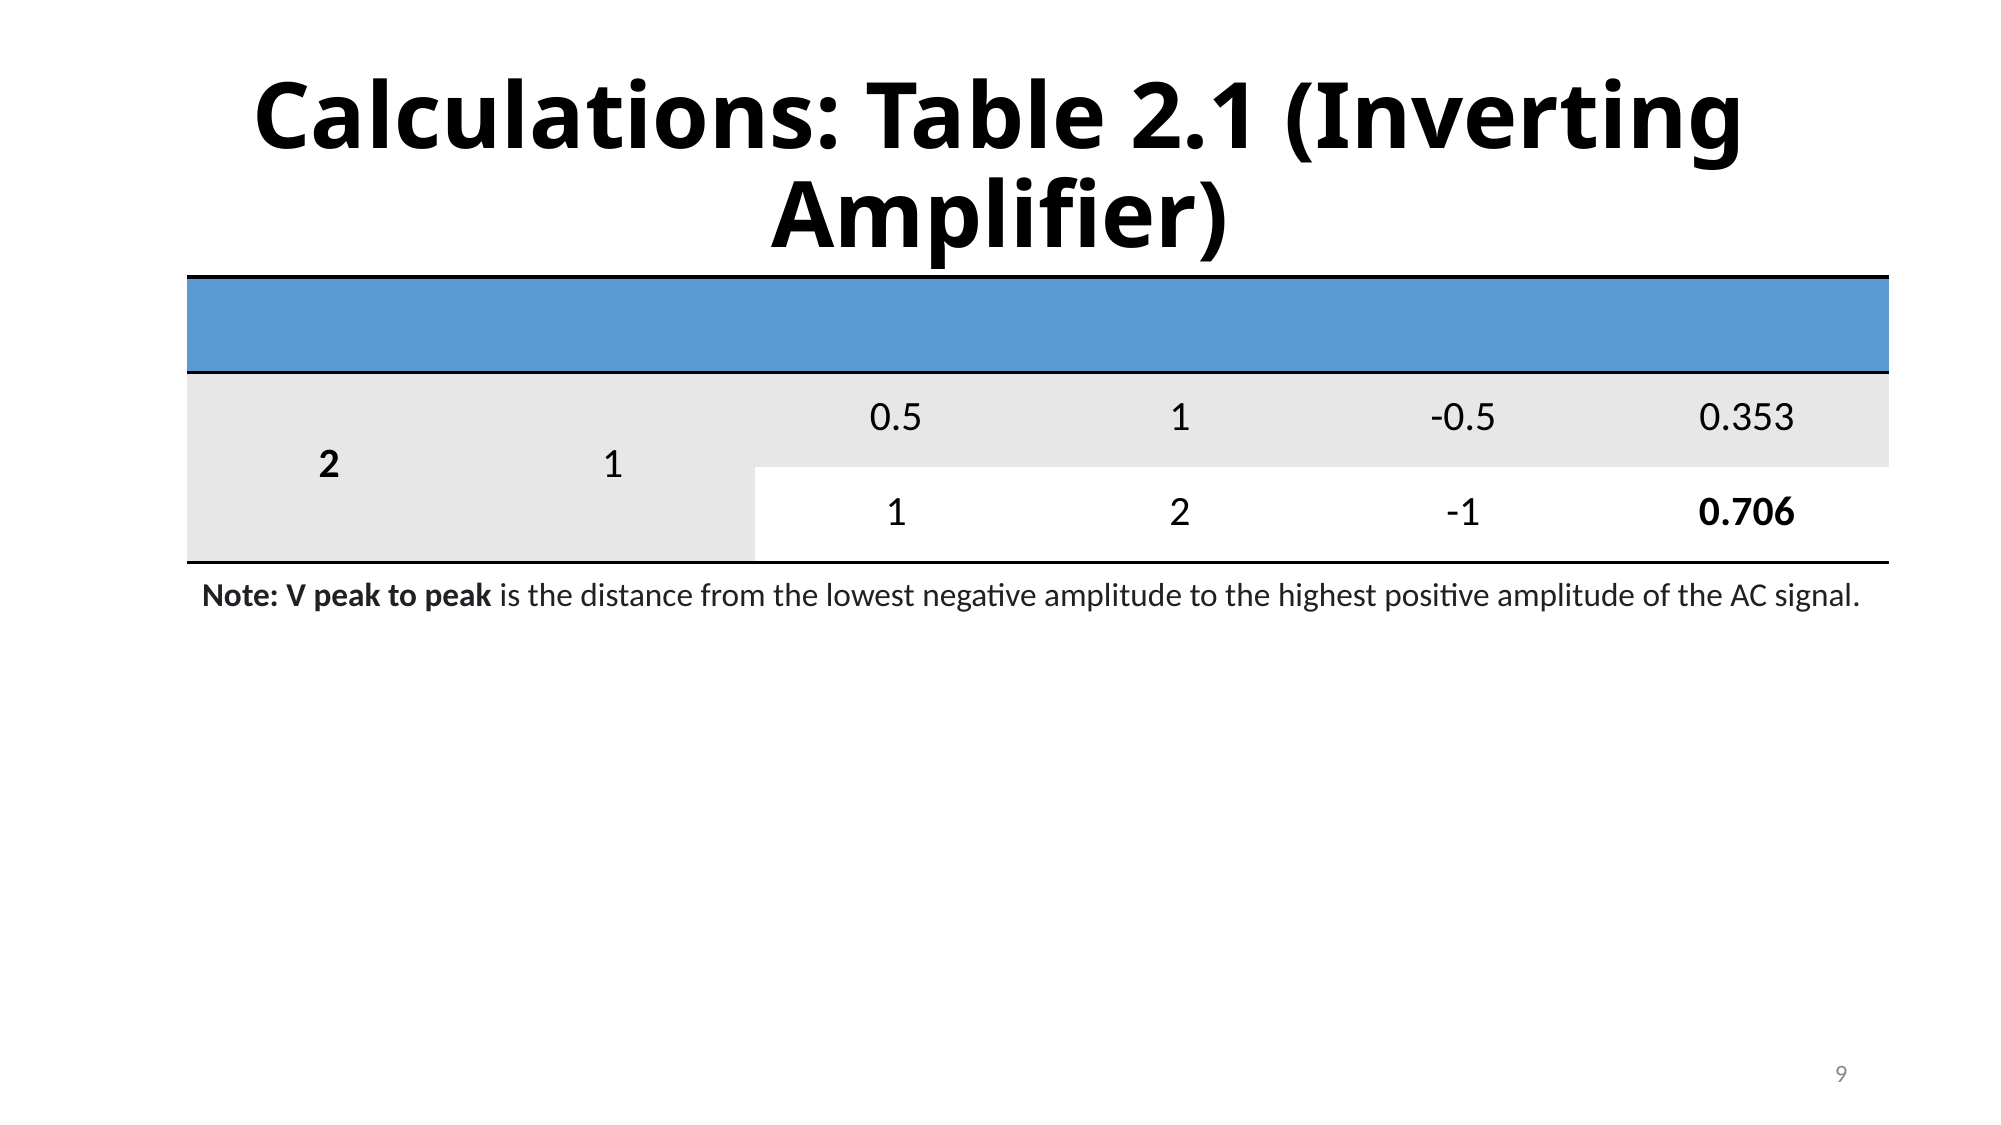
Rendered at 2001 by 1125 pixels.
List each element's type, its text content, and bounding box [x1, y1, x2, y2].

slide_number 9 [1412, 1042, 1863, 1103]
title Calculations: Table 2.1 (Inverting Amplifier) [137, 59, 1863, 278]
text_box Note: V peak to peak is the distance from the lowest negative amplitude to the highest positive amplitude of the AC signal. [187, 565, 1913, 621]
